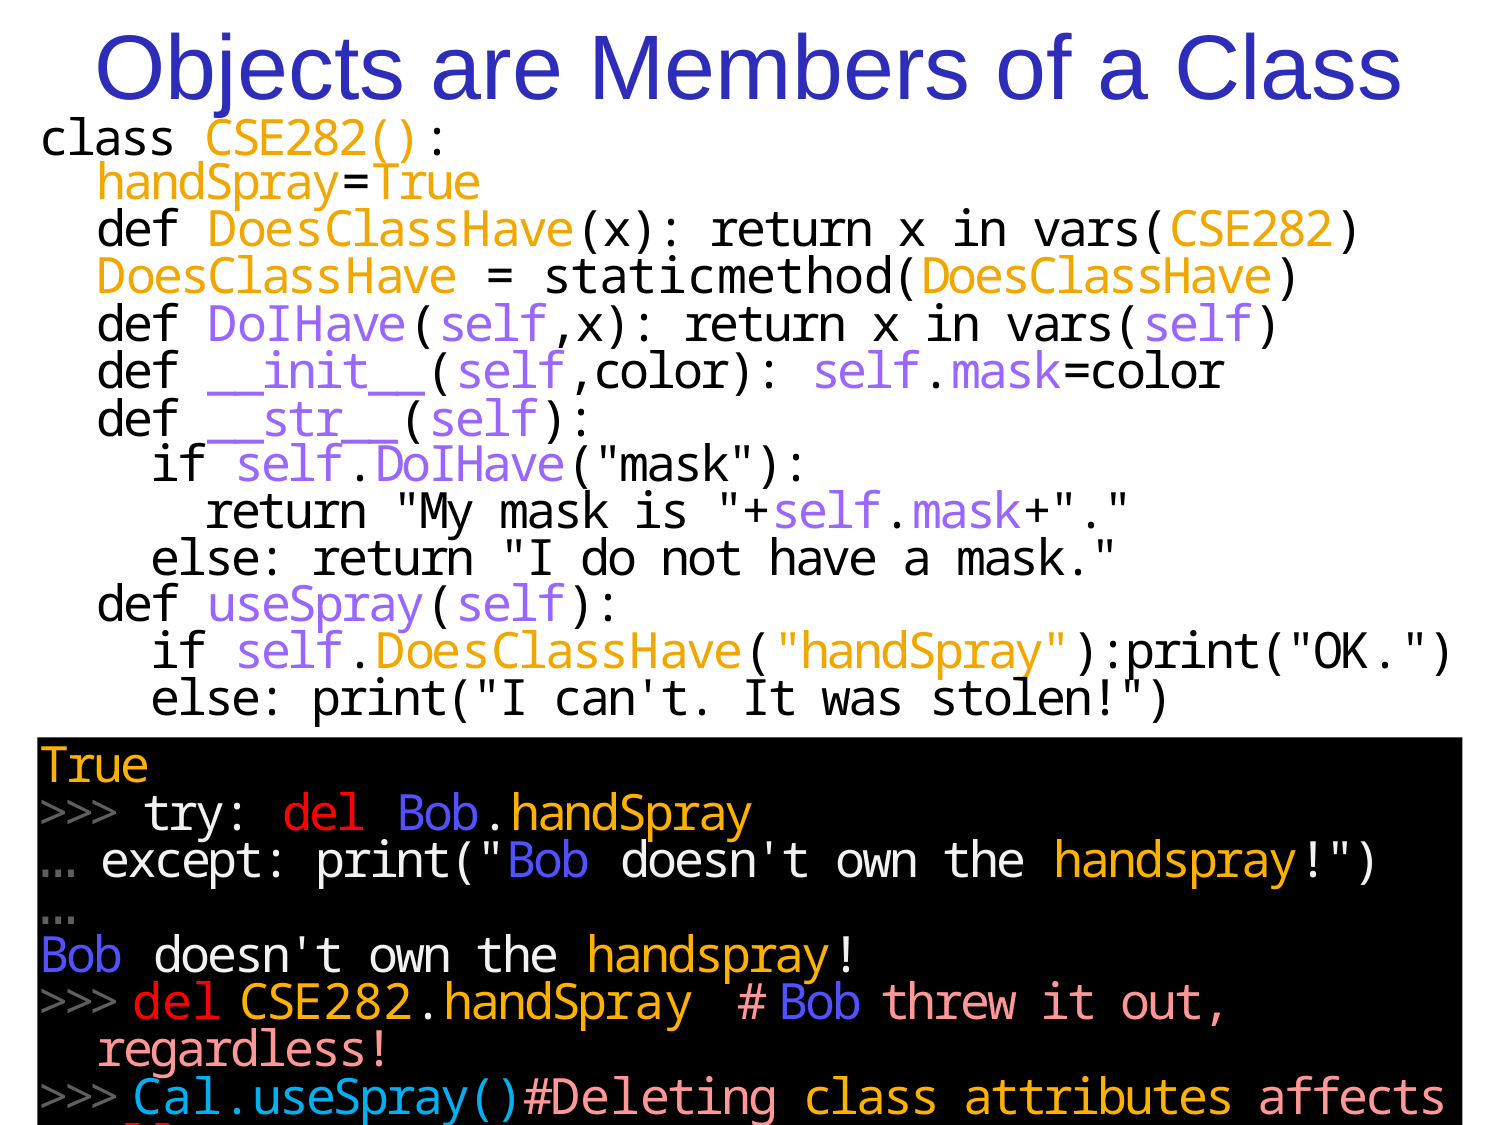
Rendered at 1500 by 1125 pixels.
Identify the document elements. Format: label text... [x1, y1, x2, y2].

title Objects are Members of a Class [0, 0, 1500, 125]
list class CSE282(): handSpray=True def DoesClassHave(x): return x in vars(CSE282) DoesClassHave = staticmethod(DoesClassHave) def DoIHave(self,x): return x in vars(self) def __init__(self,color): self.mask=color def __str__(self): if self.DoIHave("mask"): return "My mask is "+self.mask+"." else: return "I do not have a mask." def useSpray(self): if self.DoesClassHave("handSpray"):print("OK.") else: print("I can't. It was stolen!") [24, 112, 1500, 725]
text_box True >>> try: del Bob.handSpray ... except: print("Bob doesn't own the handspray!") ... Bob doesn't own the handspray! >>> del CSE282.handSpray # Bob threw it out, regardless! >>> Cal.useSpray()#Deleting class attributes affects all: I can't. It was stolen! [24, 737, 1500, 1125]
